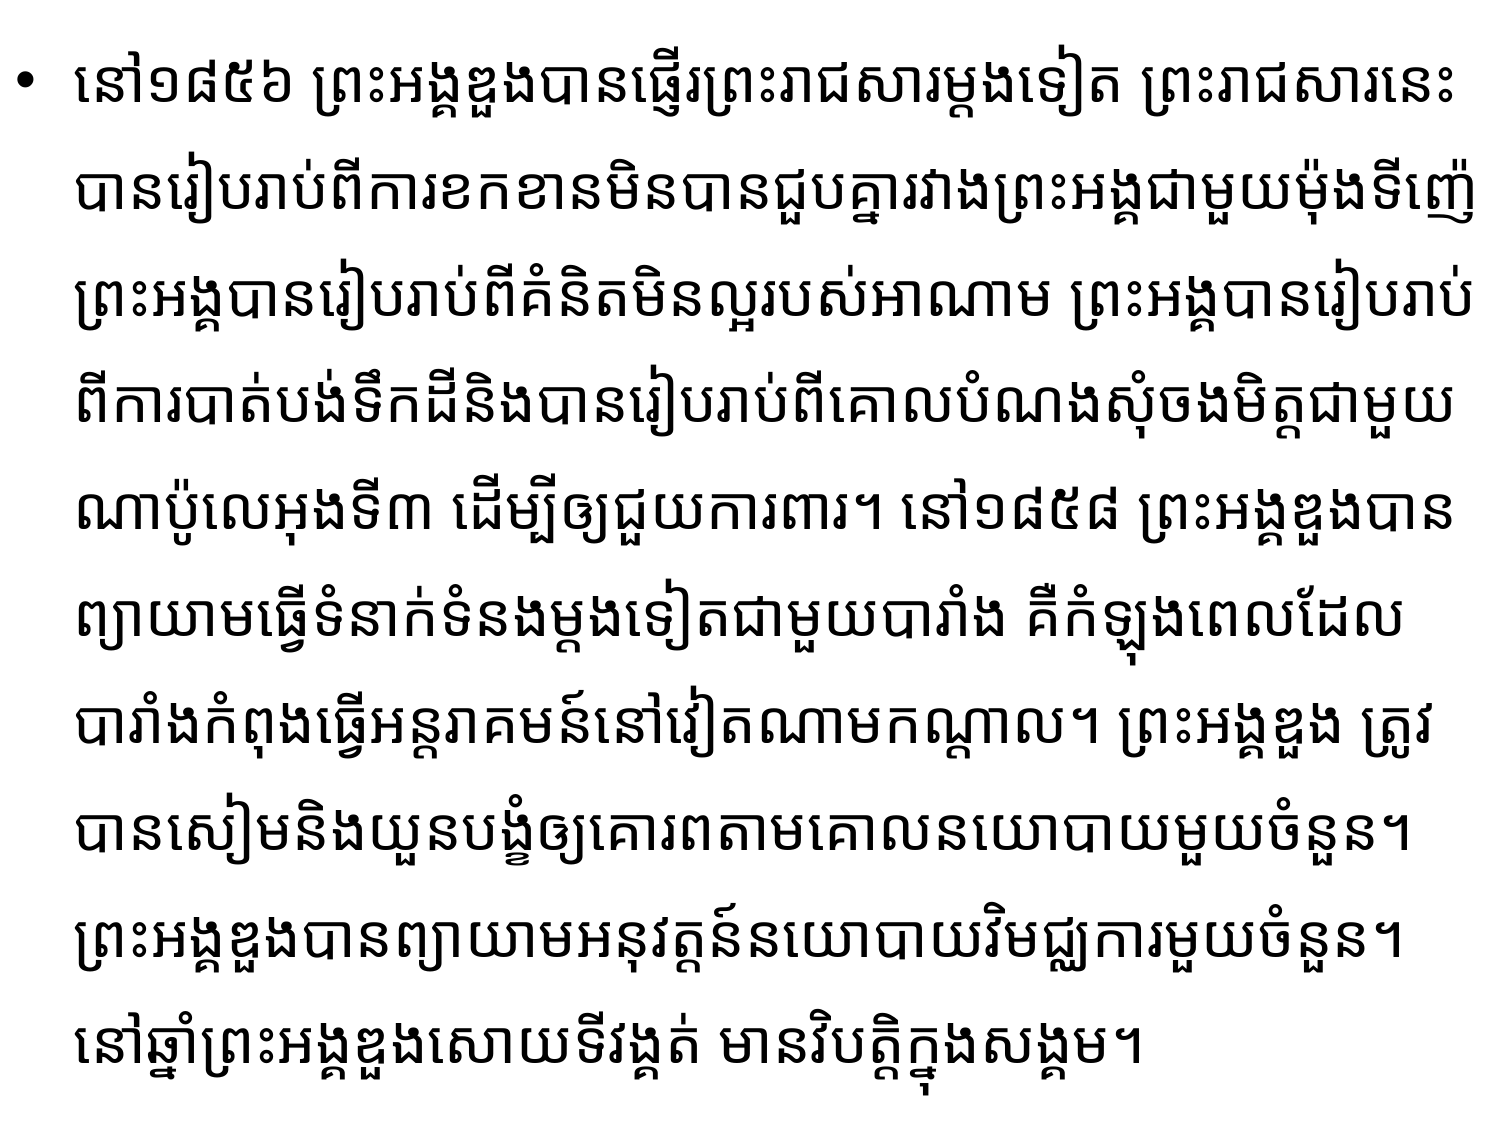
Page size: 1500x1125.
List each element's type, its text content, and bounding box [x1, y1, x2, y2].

list នៅ​១៨៥៦ ព្រះអង្គឌួងបានផ្ញើរព្រះរាជសារម្តងទៀត ព្រះរាជសារនេះបានរៀបរាប់ពីការខកខានមិនបាន​ជួបគ្នា​រវាង​ព្រះអង្គជាមួយម៉ុងទីញ៉េ ព្រះអង្គបានរៀបរាប់ពីគំនិតមិនល្អរបស់អាណាម ព្រះអង្គបានរៀបរាប់ពីការបាត់បង់​ទឹក​ដីនិងបានរៀបរាប់ពីគោលបំណងសុំចងមិត្តជាមួយណាប៉ូលេអុងទី៣ ដើម្បីឲ្យជួយការពារ។ នៅ១៨៥៨ ព្រះអង្គ​ឌួងបានព្យាយាមធ្វើទំនាក់ទំនងម្តងទៀតជាមួយបារាំង គឺកំឡុងពេលដែលបារាំងកំពុងធ្វើអន្តរាគមន៍​នៅវៀត​ណាម​ក​ណ្តាល។ ព្រះអង្គឌួង ត្រូវបានសៀមនិងយួនបង្ខំឲ្យគោរពតាមគោលនយោបាយមួយចំនួន។ ព្រះ​អង្គ​ឌួង​បានព្យាយាមអនុវត្តន៍នយោបាយវិមជ្ឈការមួយចំនួន។ នៅឆ្នាំព្រះអង្គឌួងសោយទីវង្គត់ មានវិបត្តិក្នុងសង្គម។ [0, 0, 1500, 1125]
